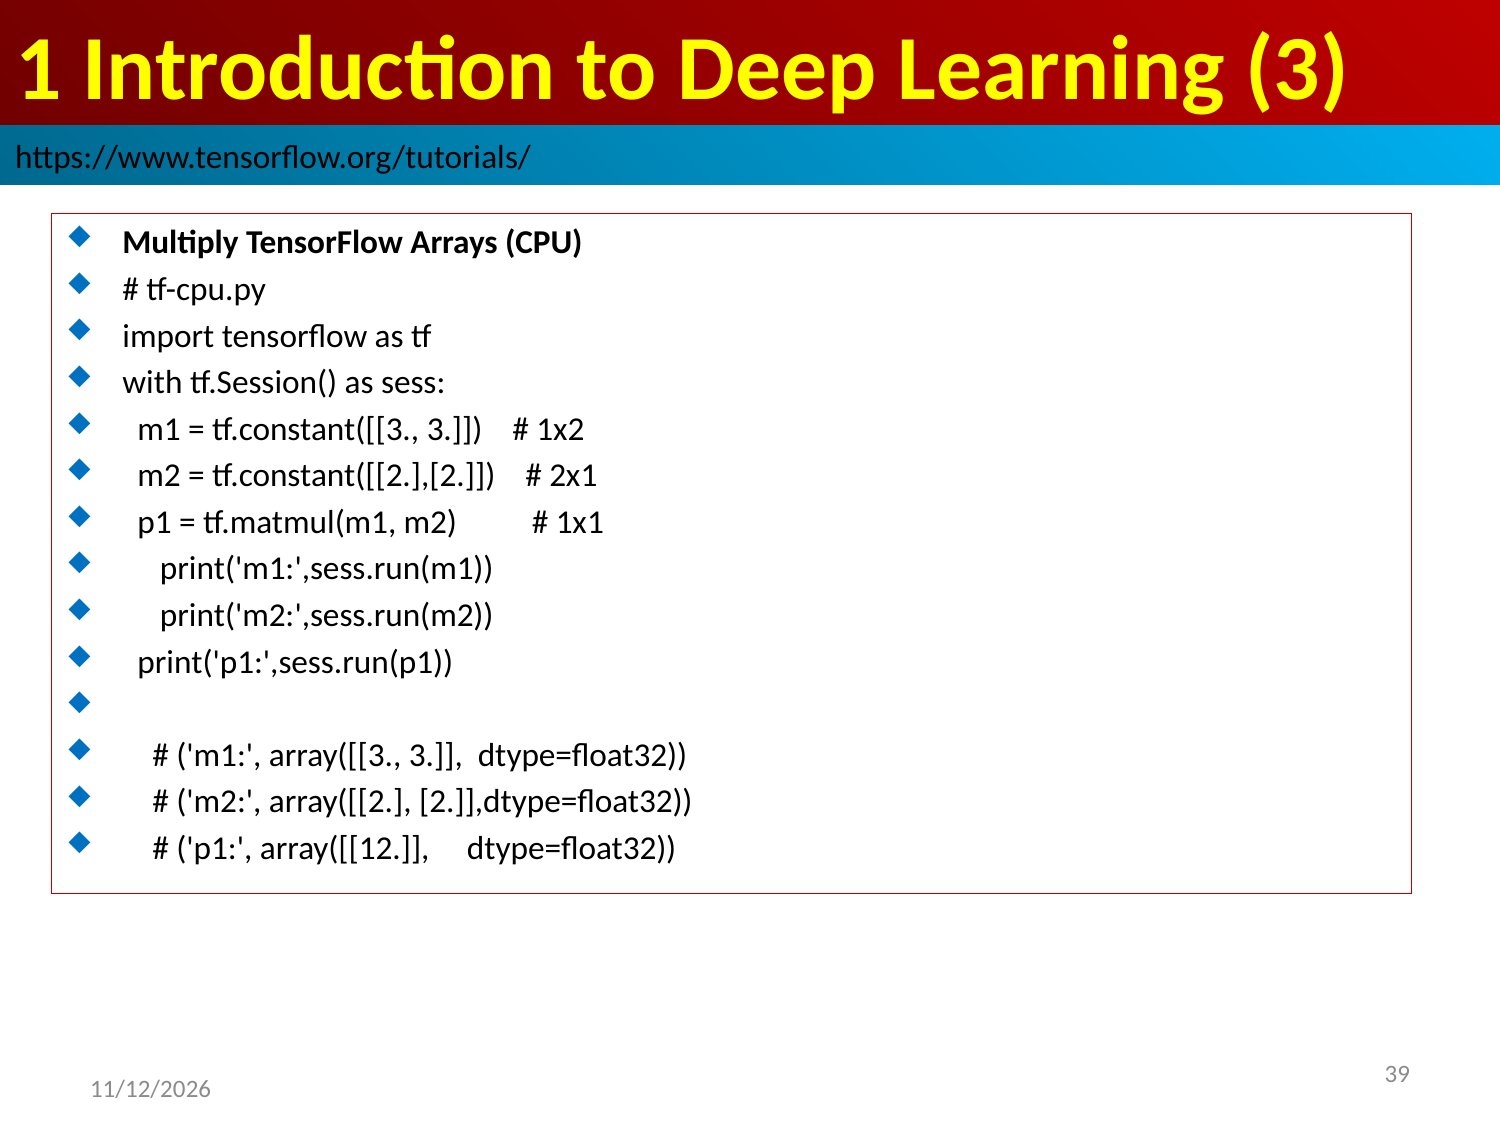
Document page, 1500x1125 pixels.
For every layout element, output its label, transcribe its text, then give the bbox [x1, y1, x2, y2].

title 1 Introduction to Deep Learning (3) [0, 0, 1500, 125]
text_box https://www.tensorflow.org/tutorials/ [0, 125, 1500, 185]
slide_number 39 [1074, 1042, 1425, 1103]
subtitle Multiply TensorFlow Arrays (CPU) # tf-cpu.py import tensorflow as tf with tf.Session() as sess: m1 = tf.constant([[3., 3.]]) # 1x2 m2 = tf.constant([[2.],[2.]]) # 2x1 p1 = tf.matmul(m1, m2) # 1x1 print('m1:',sess.run(m1)) print('m2:',sess.run(m2)) print('p1:',sess.run(p1)) # ('m1:', array([[3., 3.]], dtype=float32)) # ('m2:', array([[2.], [2.]],dtype=float32)) # ('p1:', array([[12.]], dtype=float32)) [51, 213, 1412, 894]
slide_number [75, 1042, 425, 1103]
